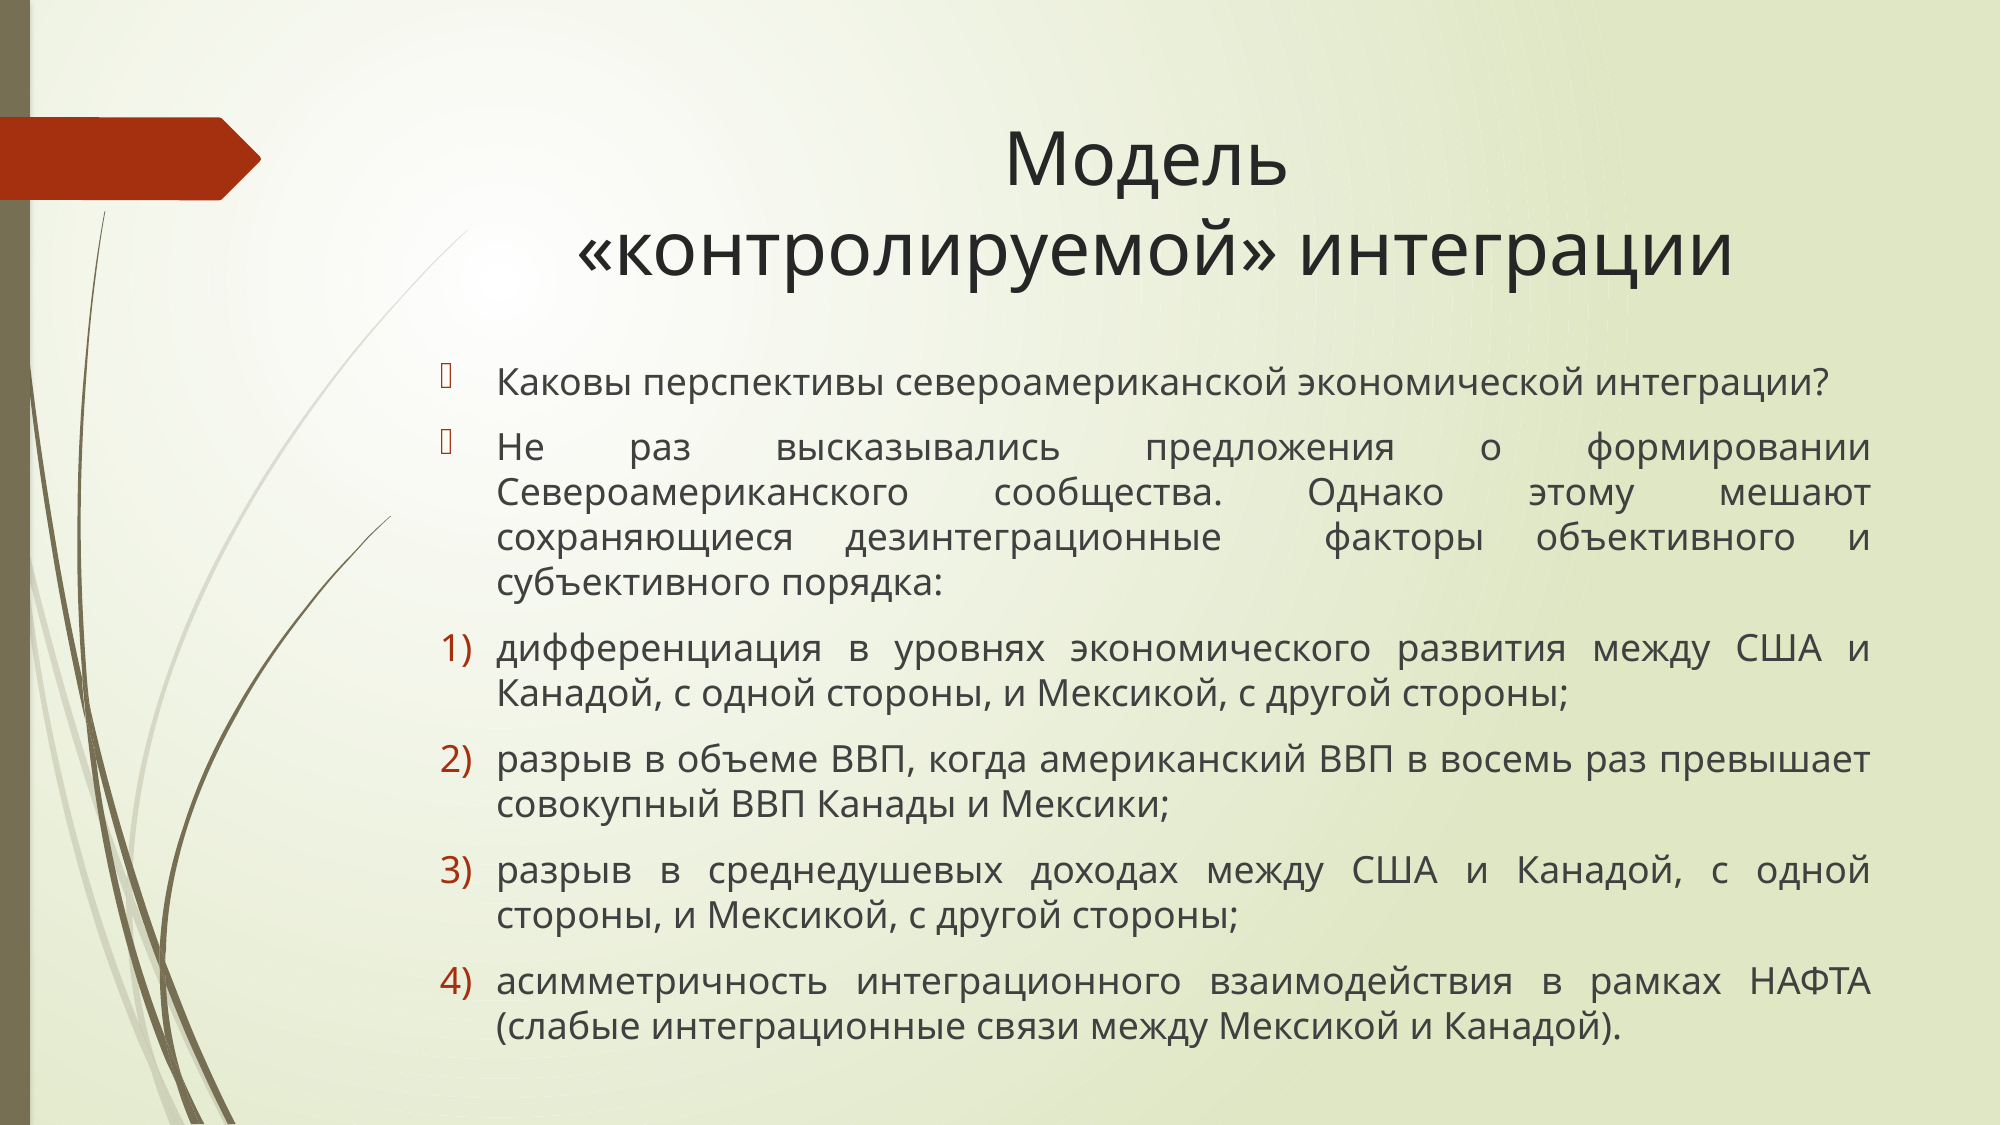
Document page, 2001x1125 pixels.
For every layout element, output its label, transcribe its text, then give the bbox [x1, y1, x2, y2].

title Модель «контролируемой» интеграции [425, 102, 1888, 313]
list Каковы перспективы североамериканской экономической интеграции? Не раз высказывались предложения о формировании Североамериканского сообщества. Однако этому мешают сохраняющиеся дезинтеграционные факторы объективного и субъективного порядка: дифференциация в уровнях экономического развития между США и Канадой, с одной стороны, и Мексикой, с другой стороны; разрыв в объеме ВВП, когда американский ВВП в восемь раз превышает совокупный ВВП Канады и Мексики; разрыв в среднедушевых доходах между США и Канадой, с одной стороны, и Мексикой, с другой стороны; асимметричность интеграционного взаимодействия в рамках НАФТА (слабые интеграционные связи между Мексикой и Канадой). [424, 350, 1888, 1096]
